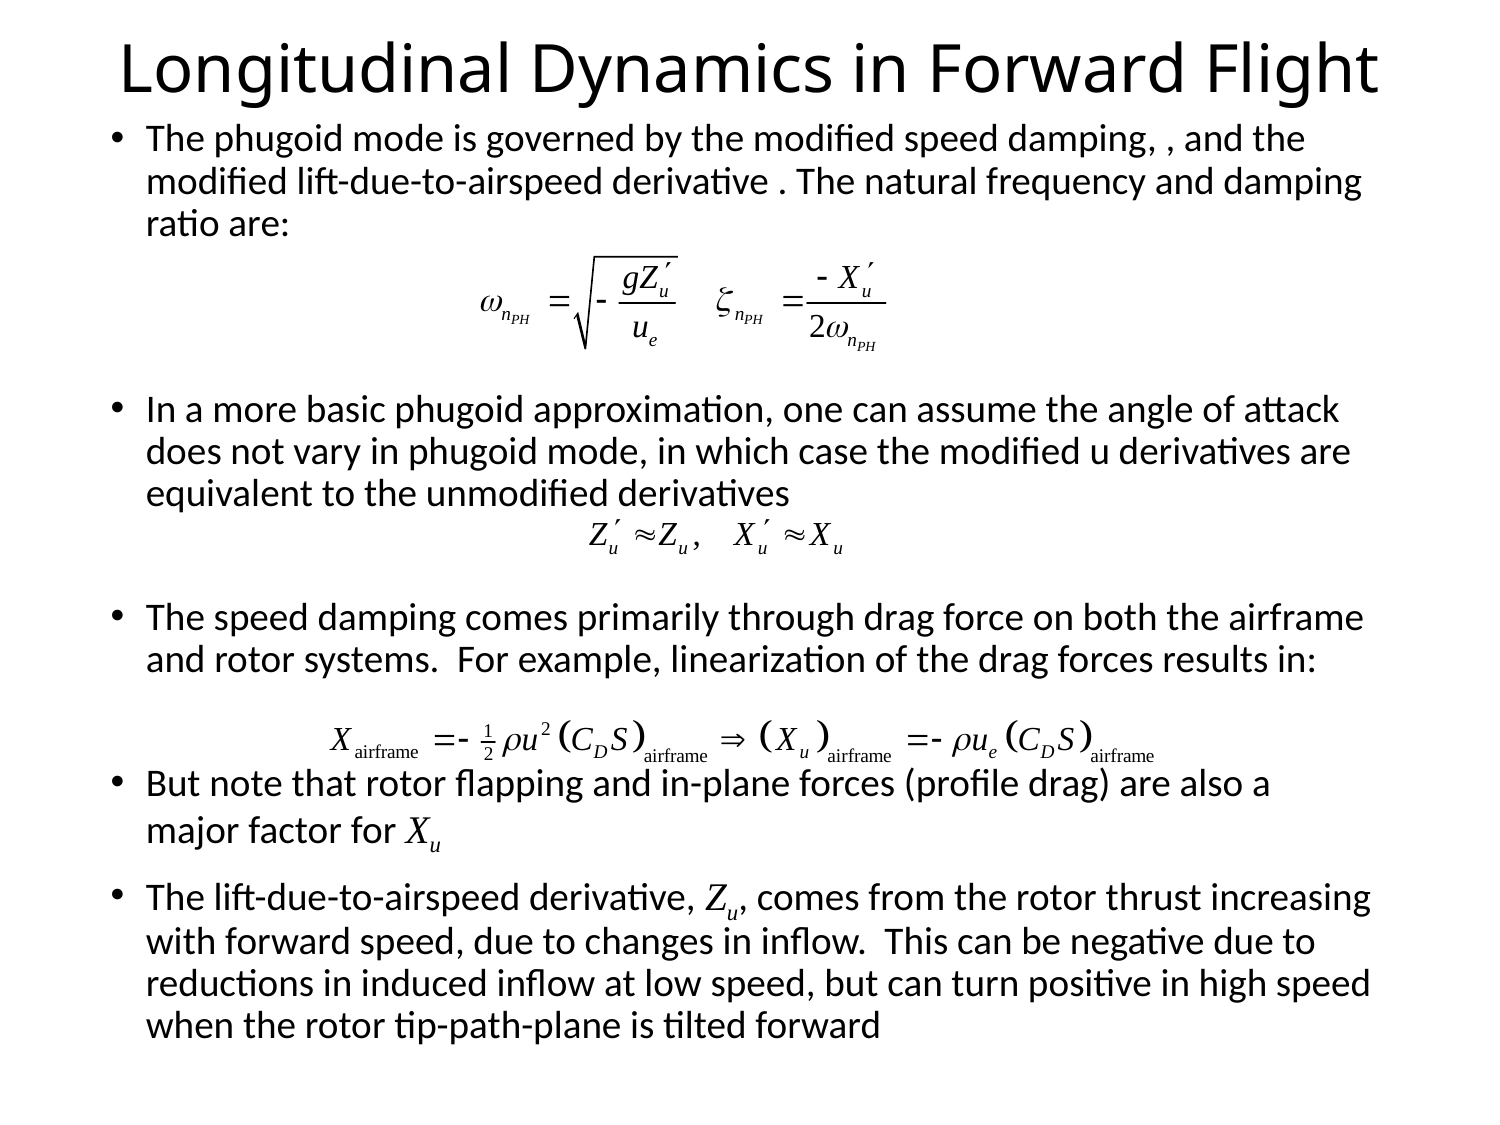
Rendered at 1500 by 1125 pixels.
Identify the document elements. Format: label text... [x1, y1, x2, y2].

title Longitudinal Dynamics in Forward Flight [103, 30, 1397, 111]
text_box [474, 247, 895, 359]
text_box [321, 713, 1164, 771]
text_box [582, 512, 853, 563]
